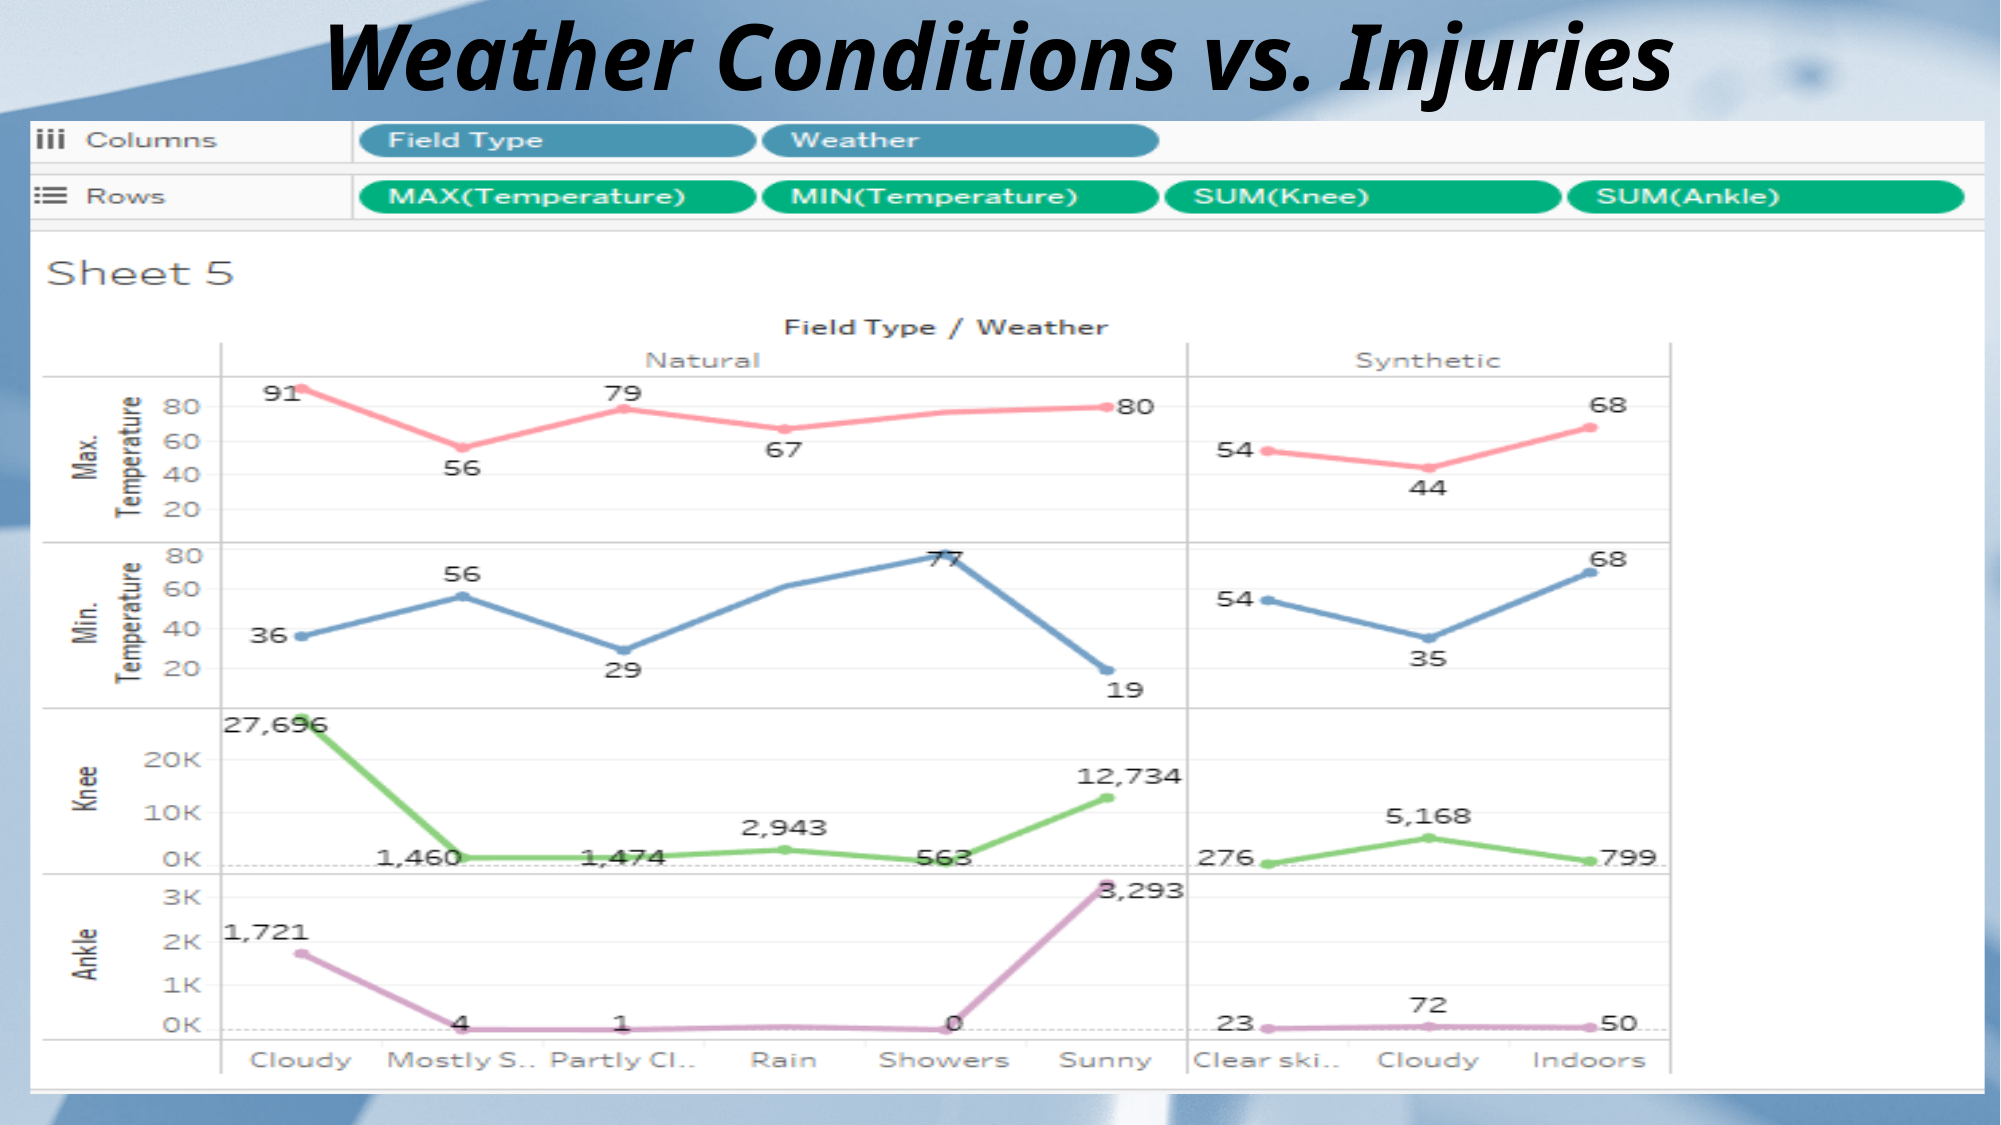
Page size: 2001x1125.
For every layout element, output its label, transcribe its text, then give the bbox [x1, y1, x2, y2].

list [30, 121, 1985, 1094]
title Weather Conditions vs. Injuries [137, 0, 1863, 121]
